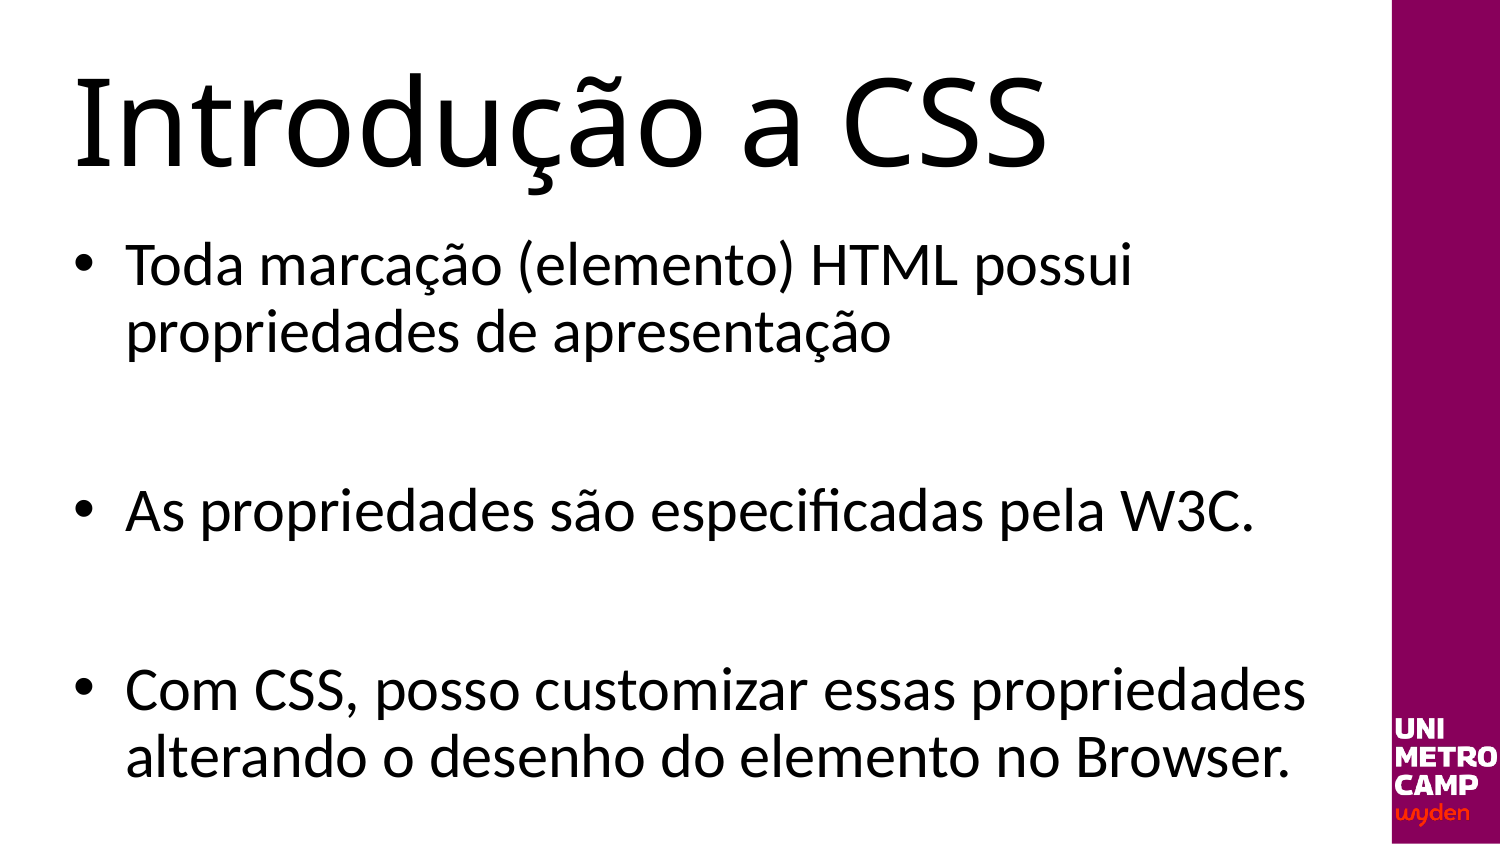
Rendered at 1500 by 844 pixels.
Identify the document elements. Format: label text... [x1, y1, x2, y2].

list Toda marcação (elemento) HTML possui propriedades de apresentação As propriedades são especificadas pela W3C. Com CSS, posso customizar essas propriedades alterando o desenho do elemento no Browser. [58, 224, 1338, 799]
picture [1395, 718, 1497, 827]
title Introdução a CSS [58, 45, 1338, 208]
